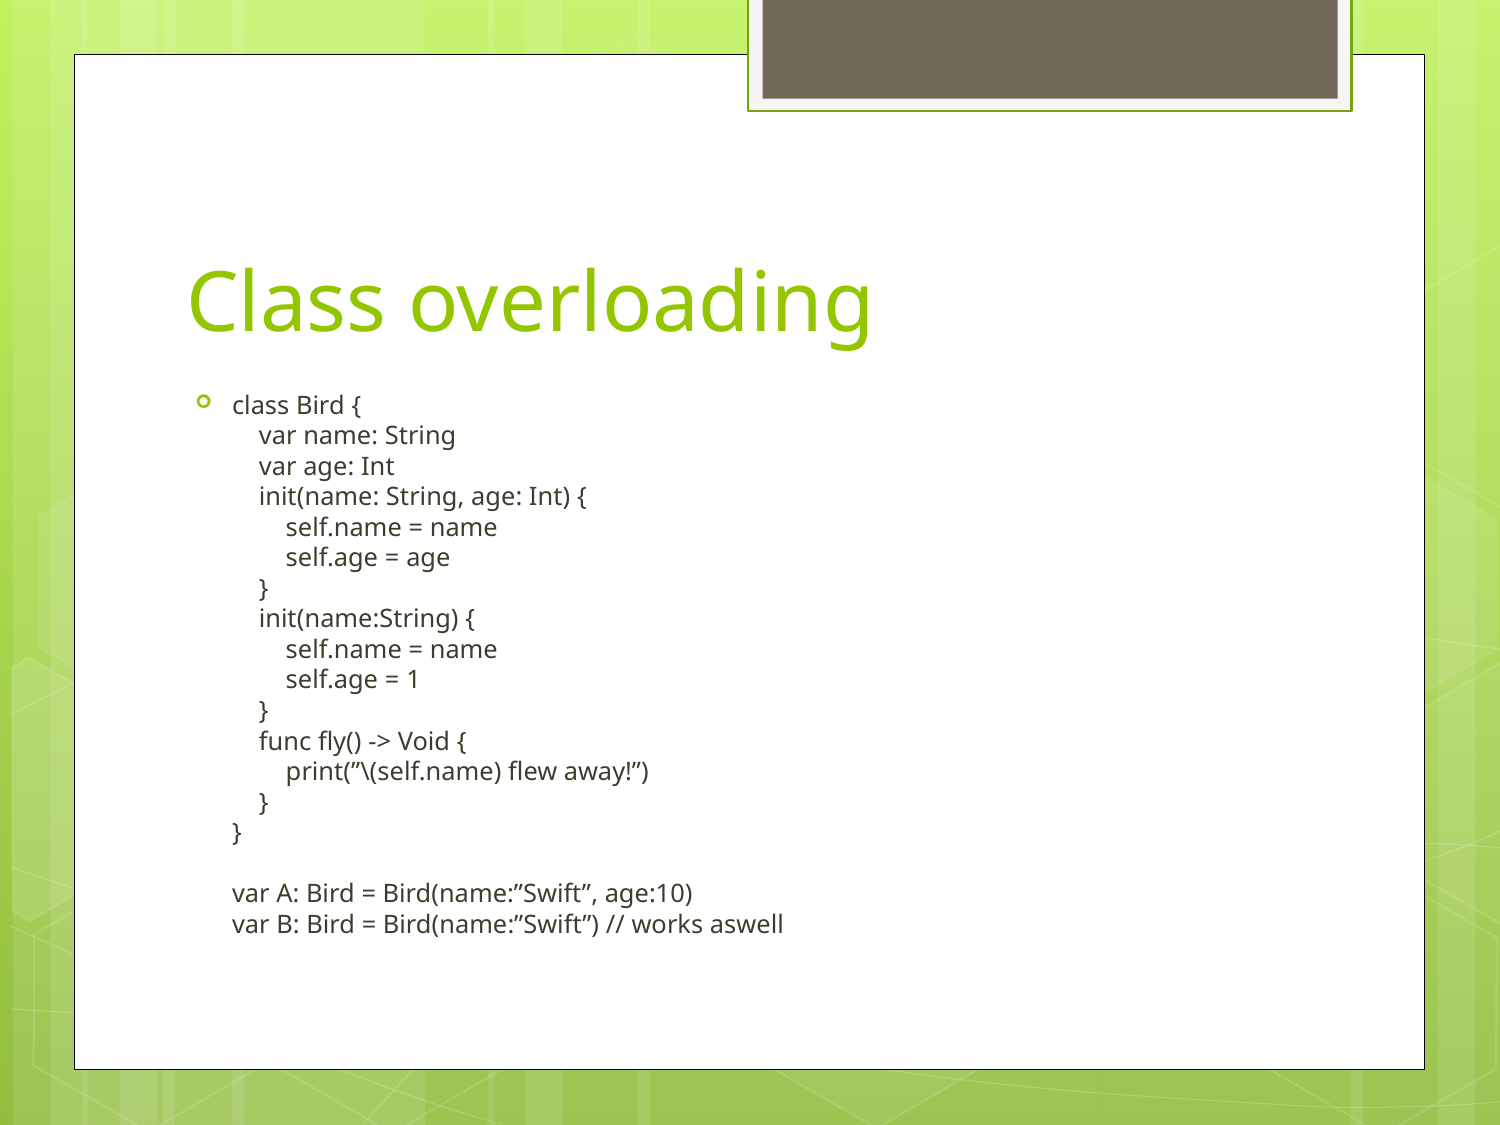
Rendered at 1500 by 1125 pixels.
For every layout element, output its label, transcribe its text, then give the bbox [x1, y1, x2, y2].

title Class overloading [171, 168, 1324, 357]
list class Bird { var name: String var age: Int init(name: String, age: Int) { self.name = name self.age = age } init(name:String) { self.name = name self.age = 1 } func fly() -> Void { print(”\(self.name) flew away!”) } } var A: Bird = Bird(name:”Swift”, age:10) var B: Bird = Bird(name:”Swift”) // works aswell [171, 381, 1283, 957]
